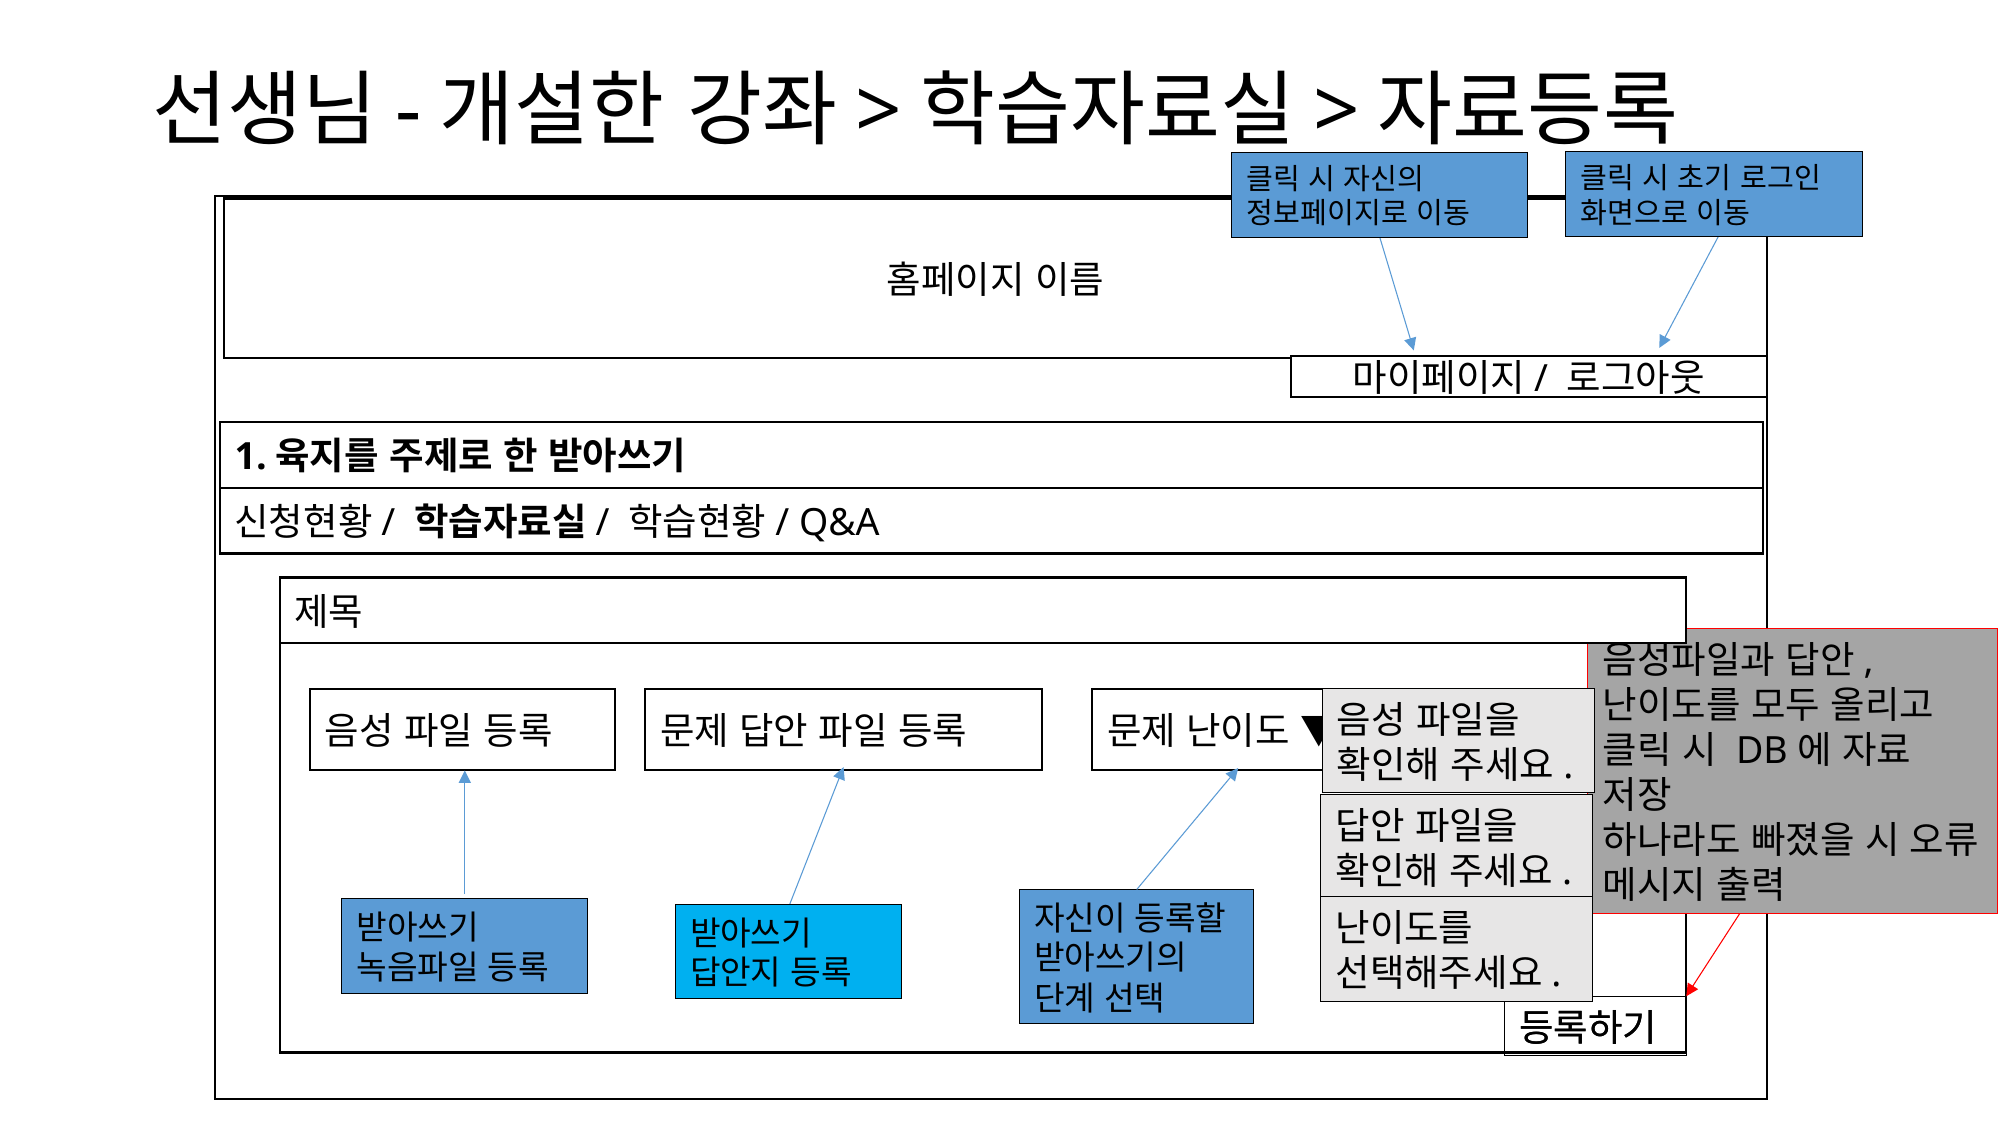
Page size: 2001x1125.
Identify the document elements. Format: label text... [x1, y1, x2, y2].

text_box 신청현황/ 학습자료실/ 학습현황/ Q&A [219, 489, 1764, 555]
text_box 음성 파일을 확인해 주세요. [1322, 688, 1595, 793]
text_box 자신이 등록할 받아쓰기의 단계 선택 [1019, 889, 1254, 1024]
text_box 답안 파일을 확인해 주세요. [1320, 794, 1593, 896]
title 선생님-개설한 강좌>학습자료실>자료등록 [137, 59, 1810, 165]
text_box 받아쓰기 답안지 등록 [675, 904, 902, 999]
text_box [279, 644, 1587, 1054]
text_box 1.육지를 주제로 한 받아쓰기 [219, 421, 1764, 489]
text_box 마이페이지/ 로그아웃 [1290, 355, 1768, 398]
text_box [1593, 914, 1686, 996]
text_box 제목 [279, 576, 1687, 644]
text_box 홈페이지 이름 [223, 197, 1768, 359]
text_box 등록하기 [1504, 996, 1687, 1056]
text_box 문제 난이도 ▼ [1091, 688, 1322, 771]
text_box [1136, 767, 1239, 890]
text_box 문제 답안 파일 등록 [644, 688, 1043, 771]
text_box 받아쓰기 녹음파일 등록 [341, 898, 588, 994]
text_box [788, 767, 844, 908]
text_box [1231, 151, 1863, 351]
text_box [214, 195, 1768, 1100]
text_box 난이도를 선택해주세요. [1320, 896, 1593, 1002]
text_box 음성 파일 등록 [309, 688, 616, 771]
text_box 음성파일과 답안, 난이도를 모두 올리고 클릭 시 DB에 자료 저장 하나라도 빠졌을 시 오류 메시지 출력 [1587, 628, 1998, 914]
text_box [1686, 867, 1770, 997]
